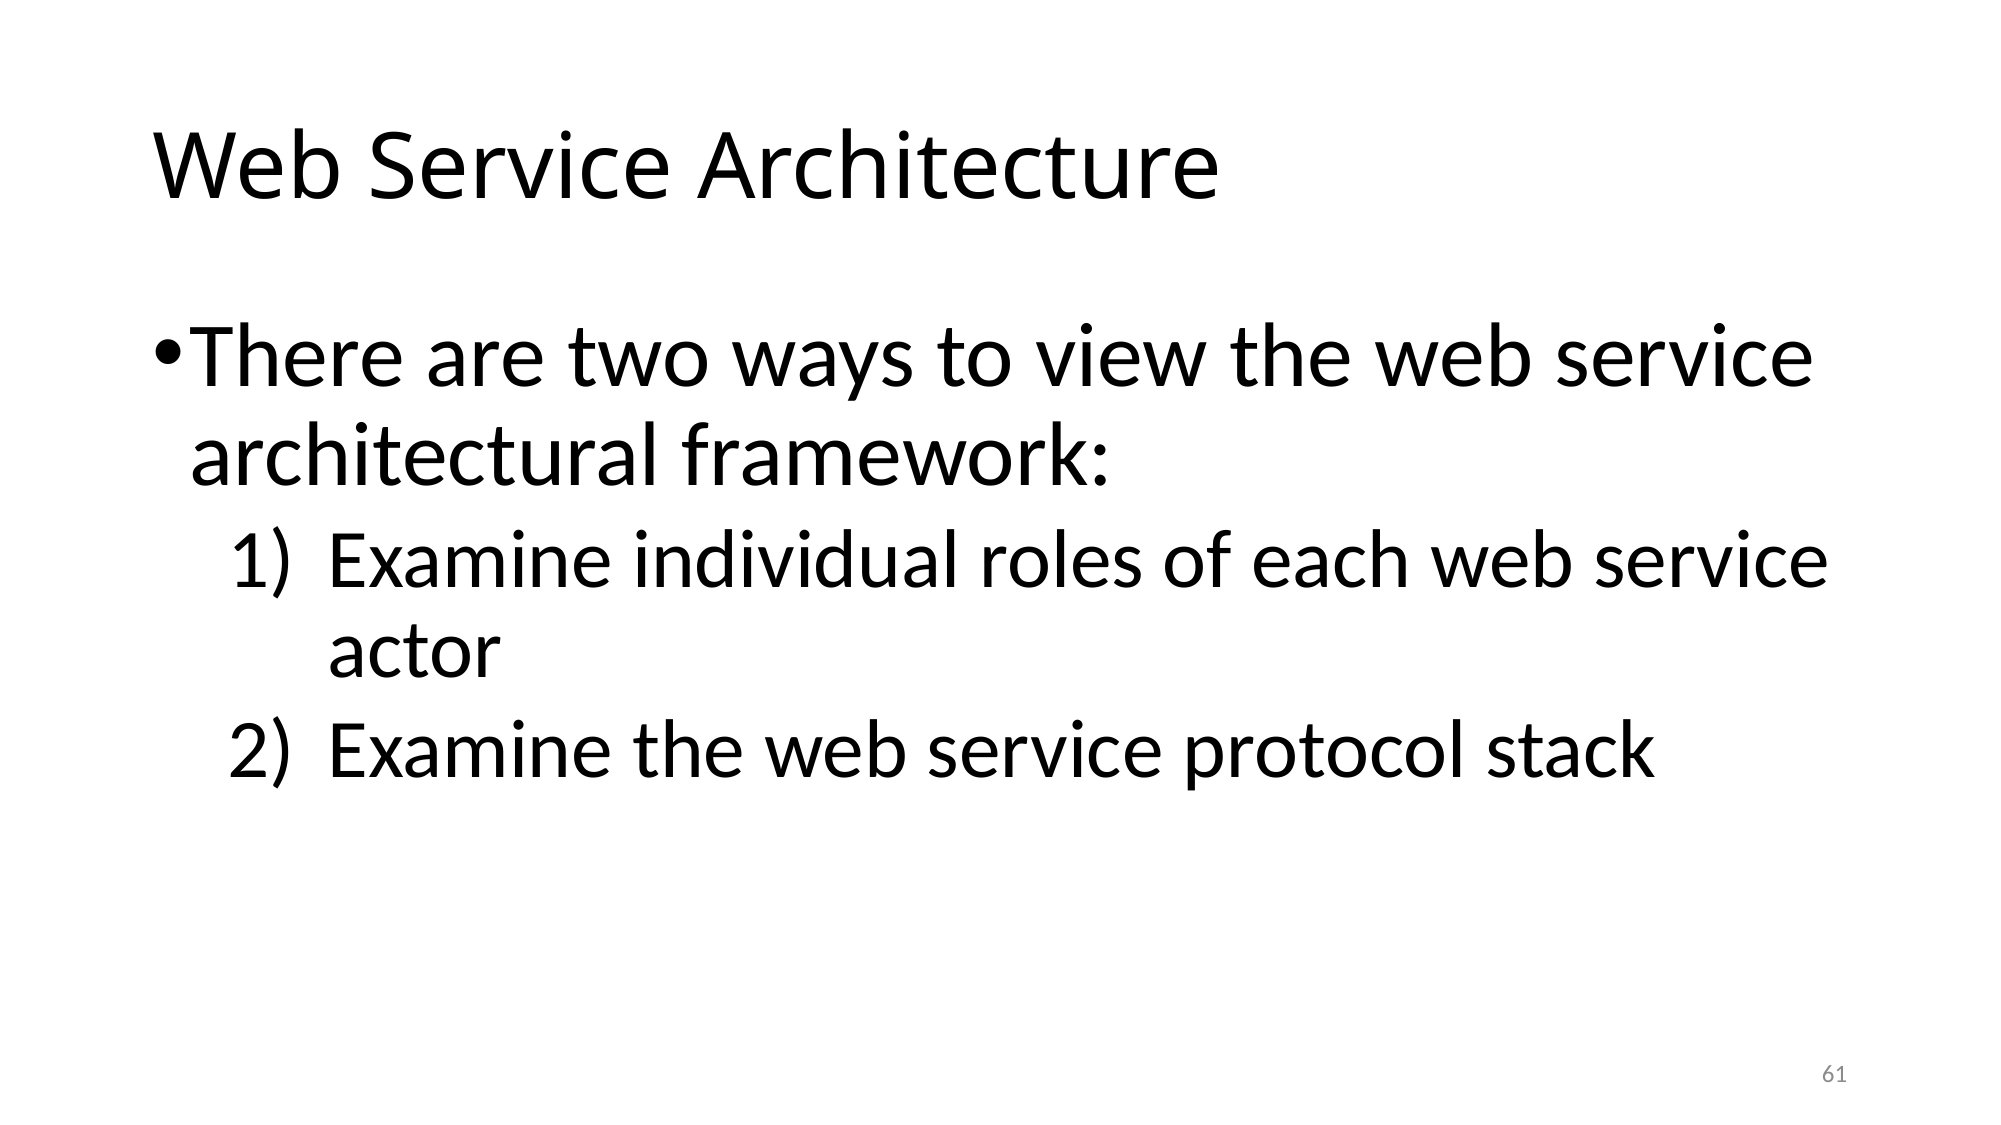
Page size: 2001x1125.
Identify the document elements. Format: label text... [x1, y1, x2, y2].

slide_number 61 [1412, 1042, 1863, 1103]
list There are two ways to view the web service architectural framework: Examine individual roles of each web service actor Examine the web service protocol stack [137, 299, 1863, 1014]
title Web Service Architecture [137, 59, 1863, 278]
